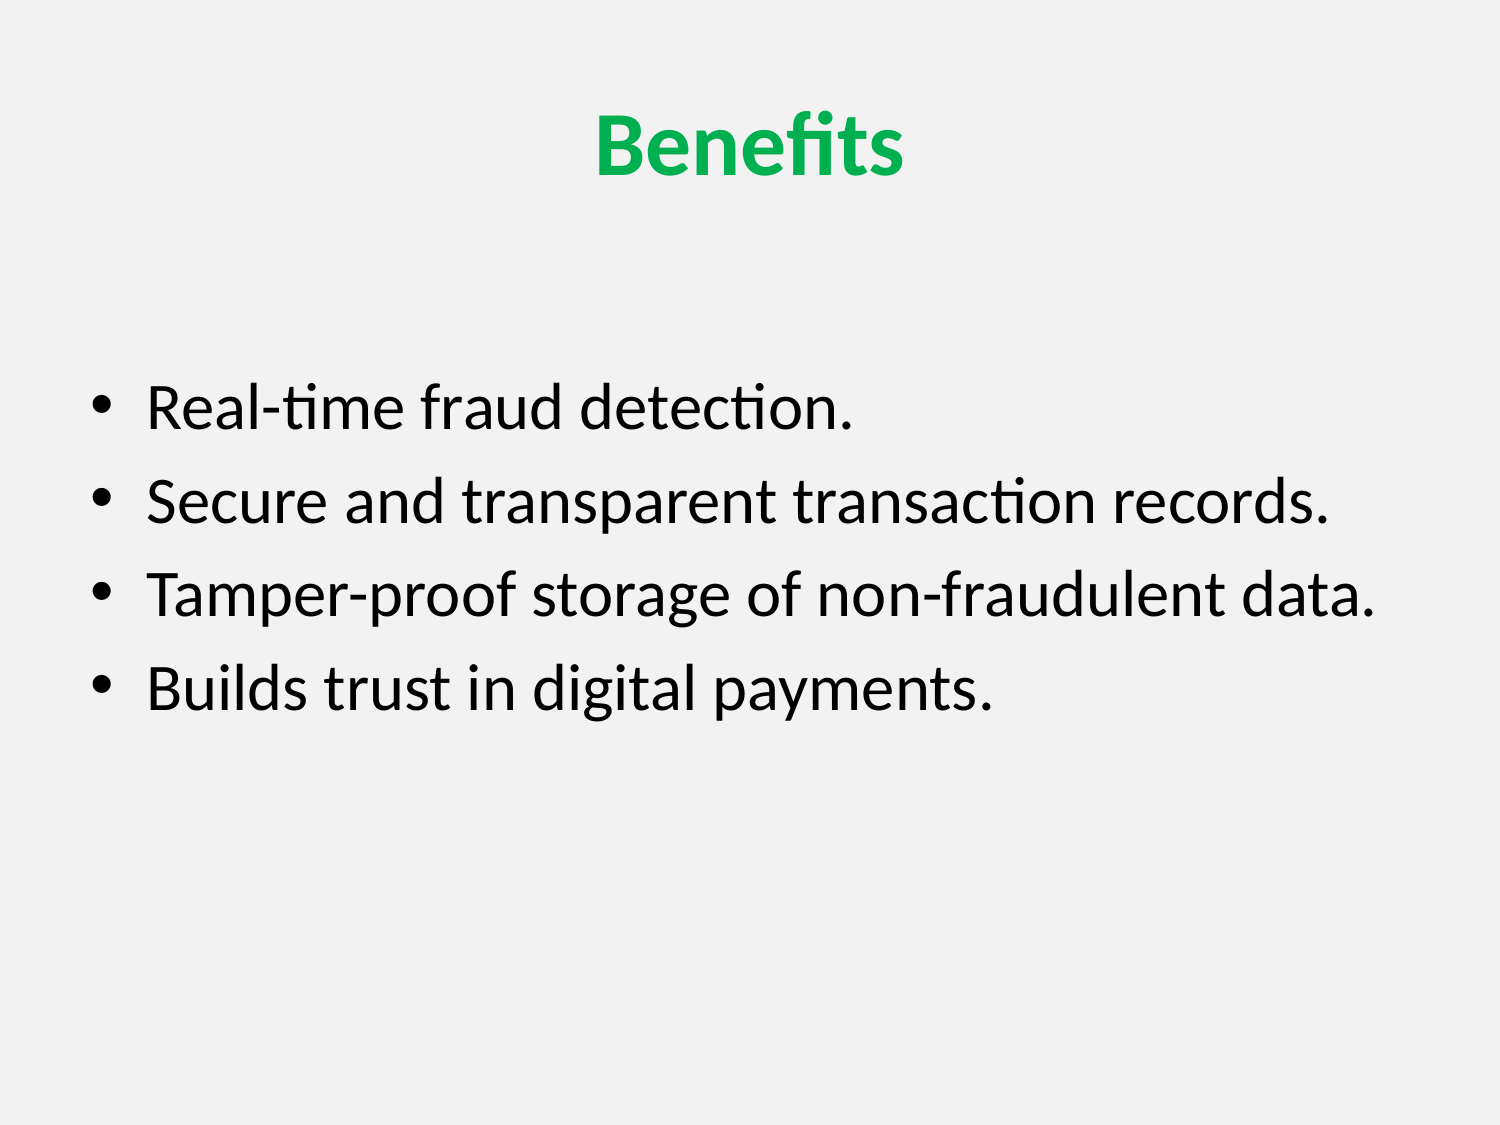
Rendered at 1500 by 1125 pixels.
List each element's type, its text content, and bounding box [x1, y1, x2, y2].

list Real-time fraud detection. Secure and transparent transaction records. Tamper-proof storage of non-fraudulent data. Builds trust in digital payments. [75, 262, 1425, 1005]
title Benefits [75, 45, 1425, 233]
